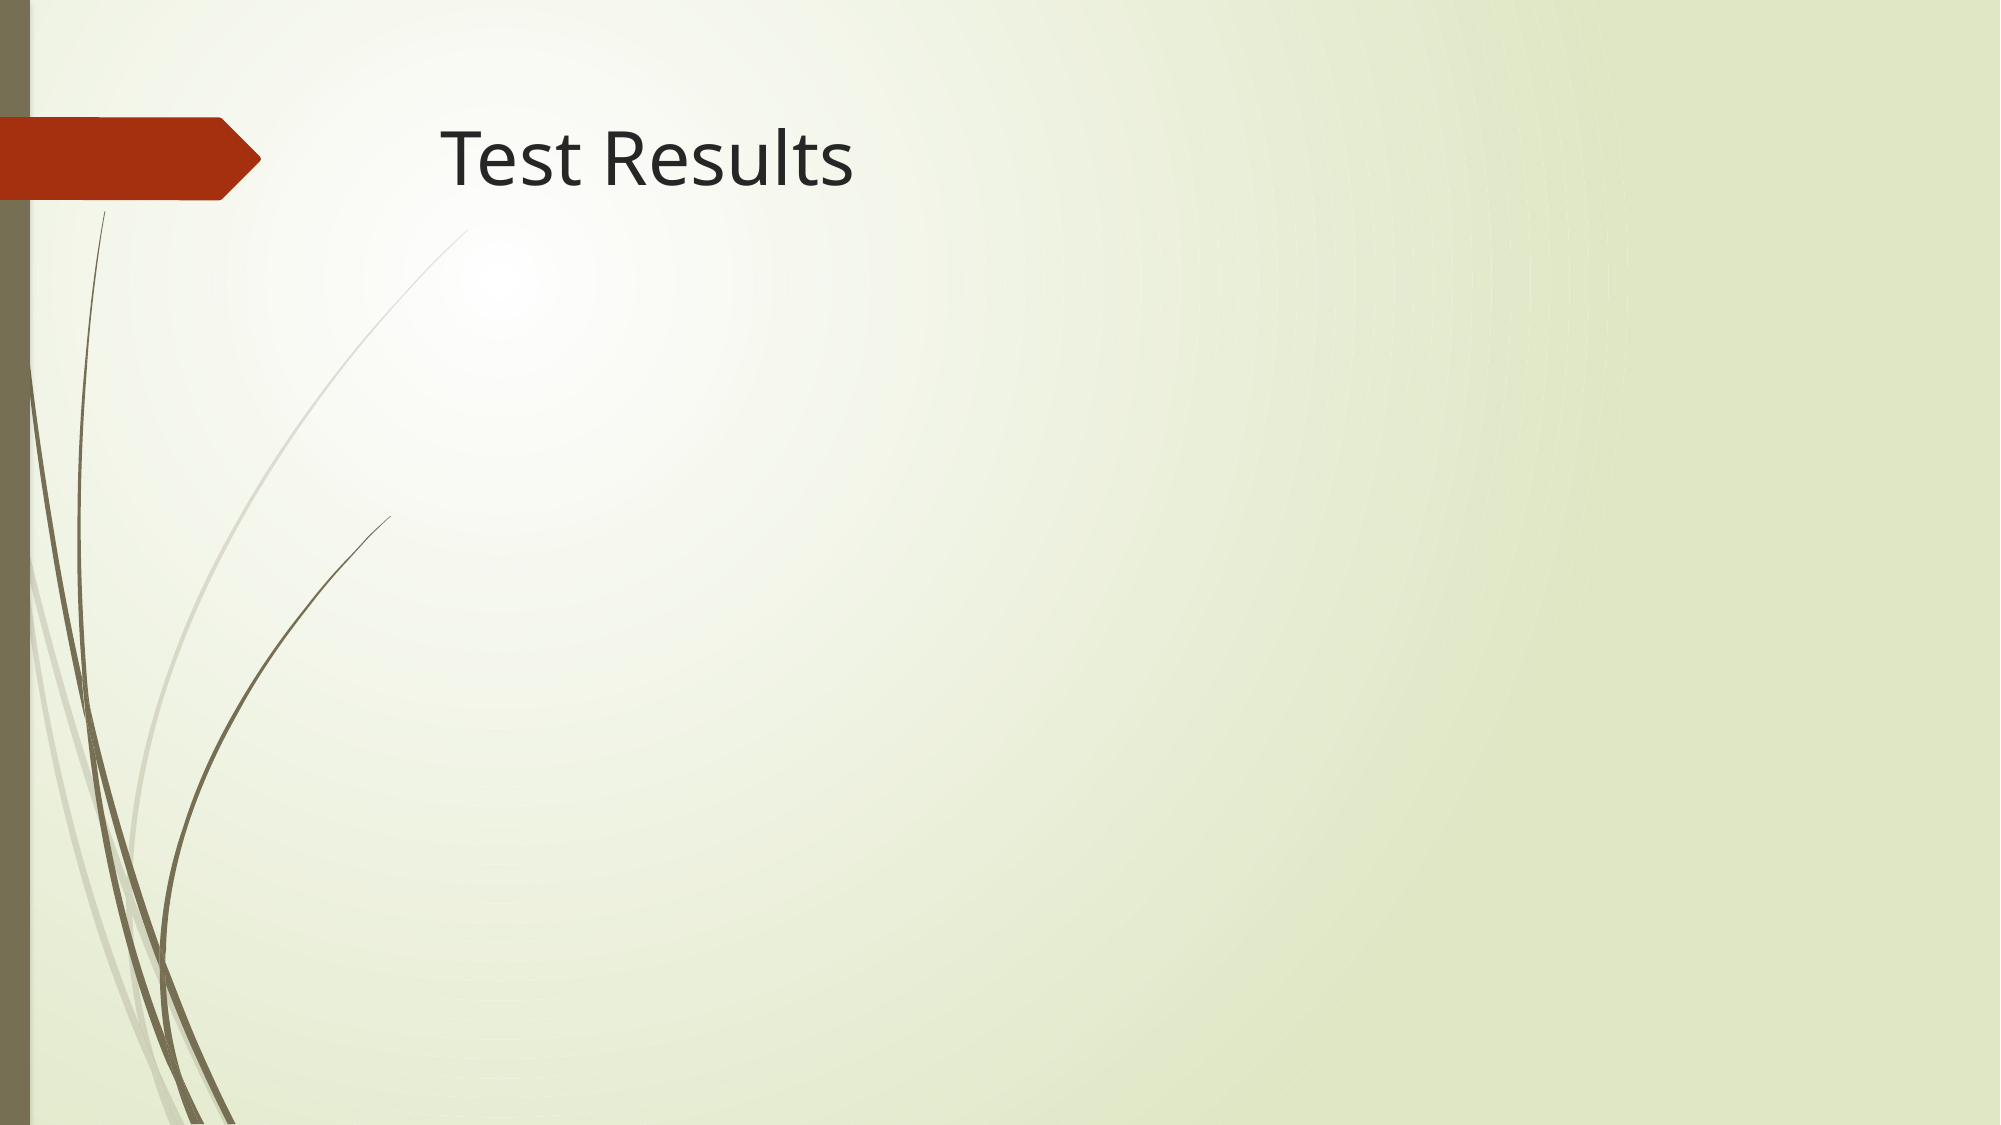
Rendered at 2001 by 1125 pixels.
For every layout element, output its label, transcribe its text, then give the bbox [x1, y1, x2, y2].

title Test Results [425, 102, 1888, 313]
